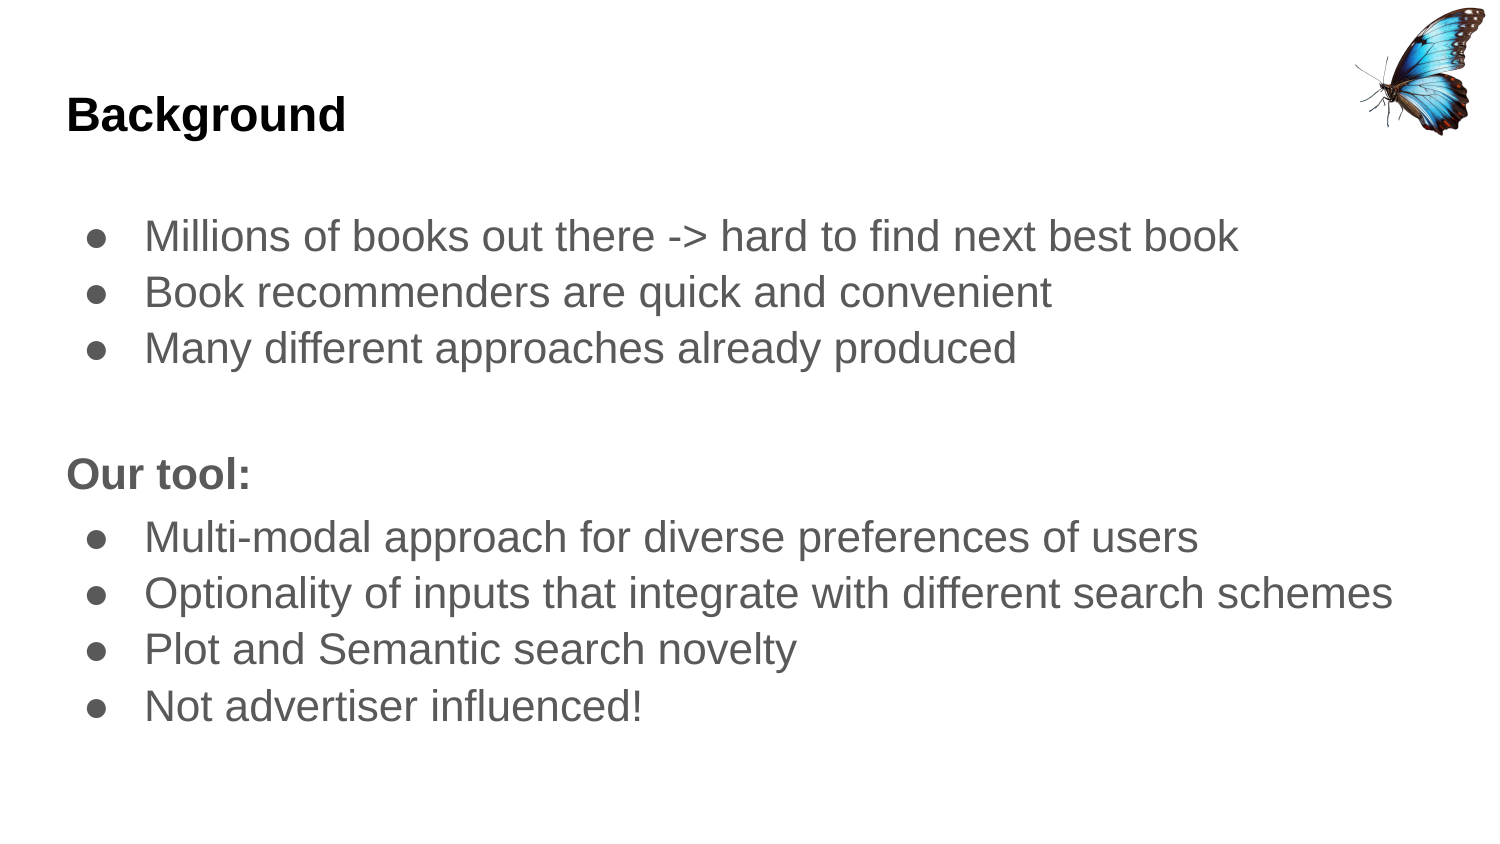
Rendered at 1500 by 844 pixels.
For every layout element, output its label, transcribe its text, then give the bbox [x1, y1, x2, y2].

list Millions of books out there -> hard to find next best book Book recommenders are quick and convenient Many different approaches already produced Our tool: Multi-modal approach for diverse preferences of users Optionality of inputs that integrate with different search schemes Plot and Semantic search novelty Not advertiser influenced! [51, 189, 1449, 750]
picture [1352, 5, 1488, 139]
title Background [51, 72, 1449, 167]
